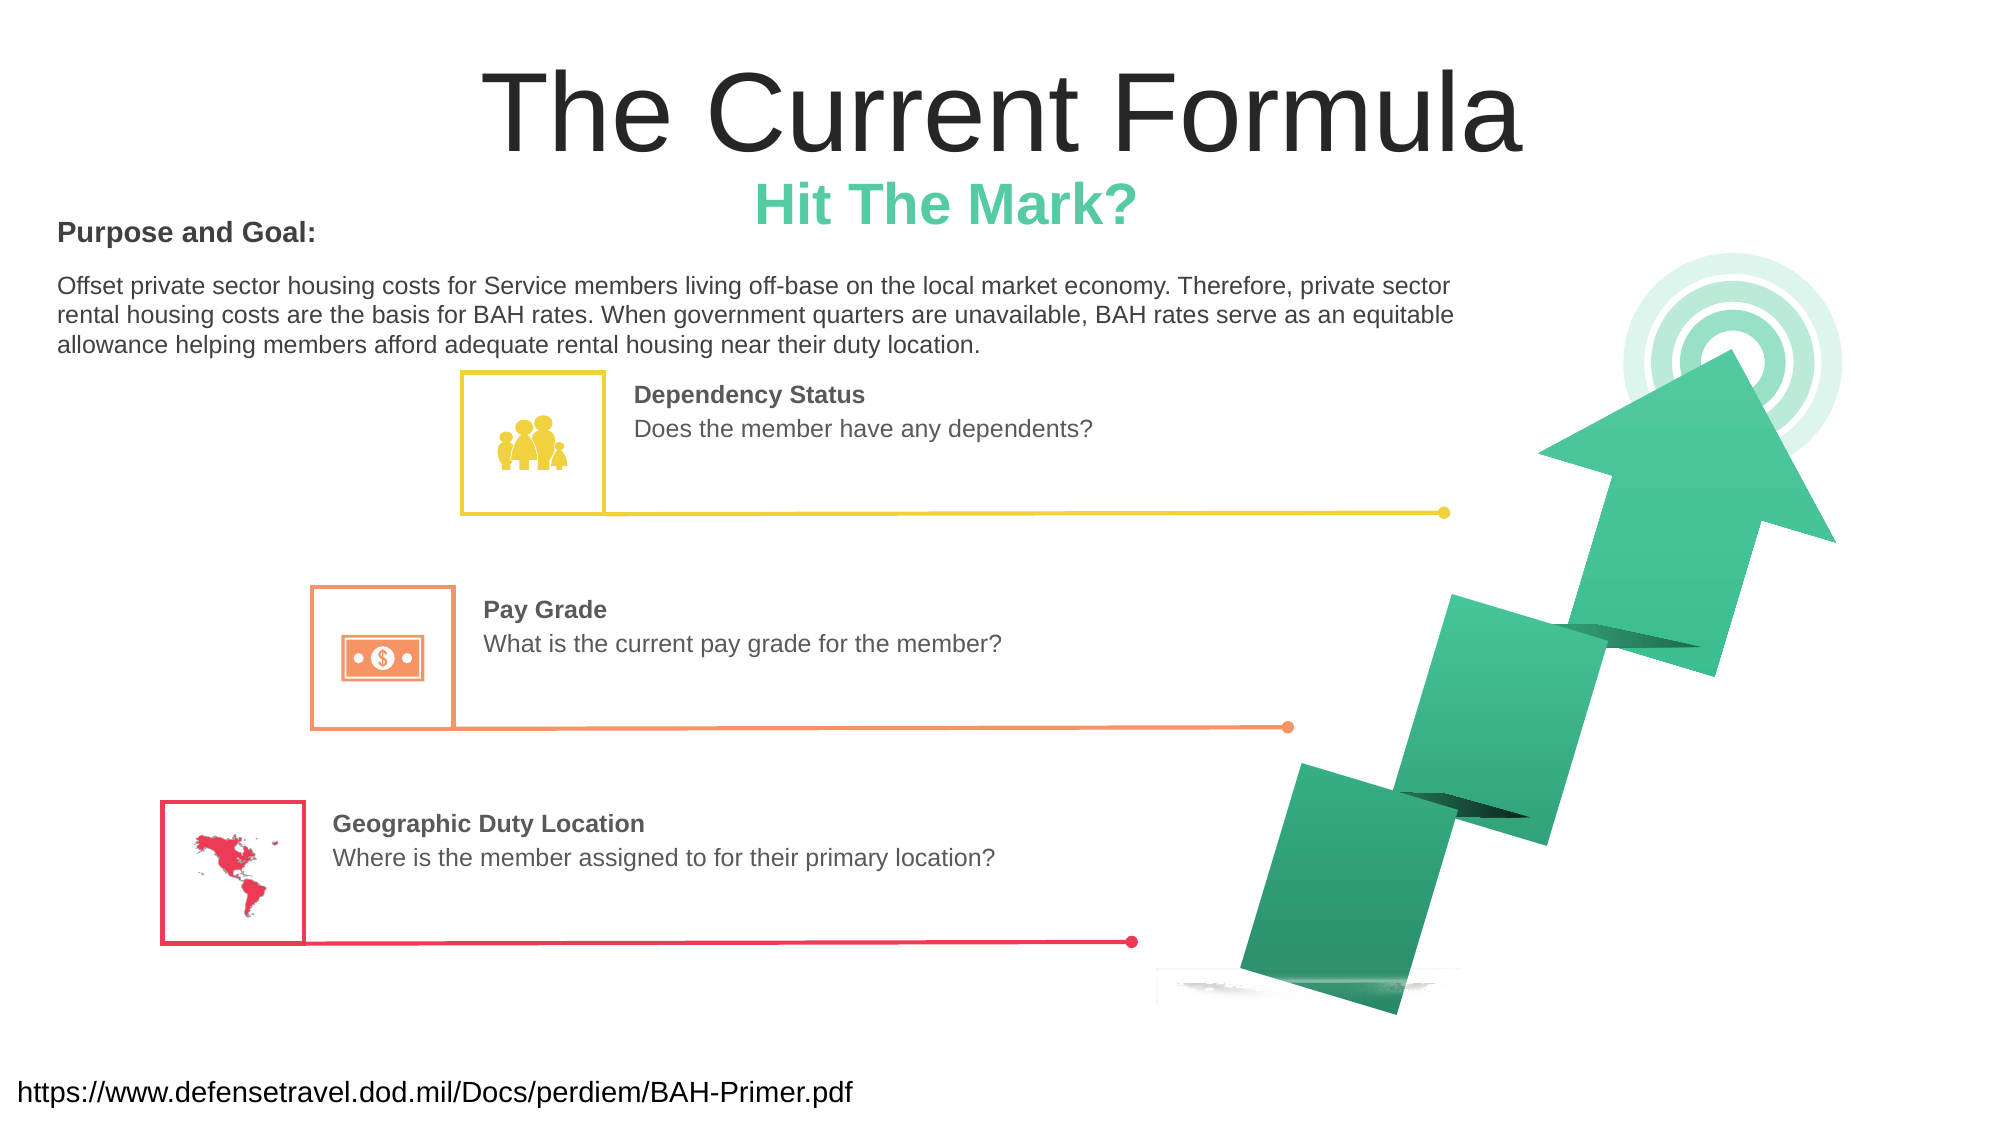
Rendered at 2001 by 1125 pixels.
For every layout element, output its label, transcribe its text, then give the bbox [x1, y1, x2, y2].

text_box [194, 834, 267, 918]
text_box [340, 634, 425, 682]
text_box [619, 371, 1384, 451]
text_box Offset private sector housing costs for Service members living off-base on the local market economy. Therefore, private sector rental housing costs are the basis for BAH rates. When government quarters are unavailable, BAH rates serve as an equitable allowance helping members afford adequate rental housing near their duty location. [42, 261, 1531, 367]
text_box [317, 800, 1083, 880]
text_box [1633, 263, 1832, 342]
list The Current Formula [53, 55, 1952, 175]
text_box [497, 415, 568, 470]
text_box Hit The Mark? [739, 158, 1171, 244]
text_box [461, 372, 605, 515]
text_box https://www.defensetravel.dod.mil/Docs/perdiem/BAH-Primer.pdf [2, 1066, 1003, 1116]
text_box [1156, 342, 1857, 1005]
text_box Purpose and Goal: [42, 206, 1531, 257]
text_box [468, 585, 1233, 666]
text_box [311, 586, 455, 730]
text_box [161, 801, 305, 945]
